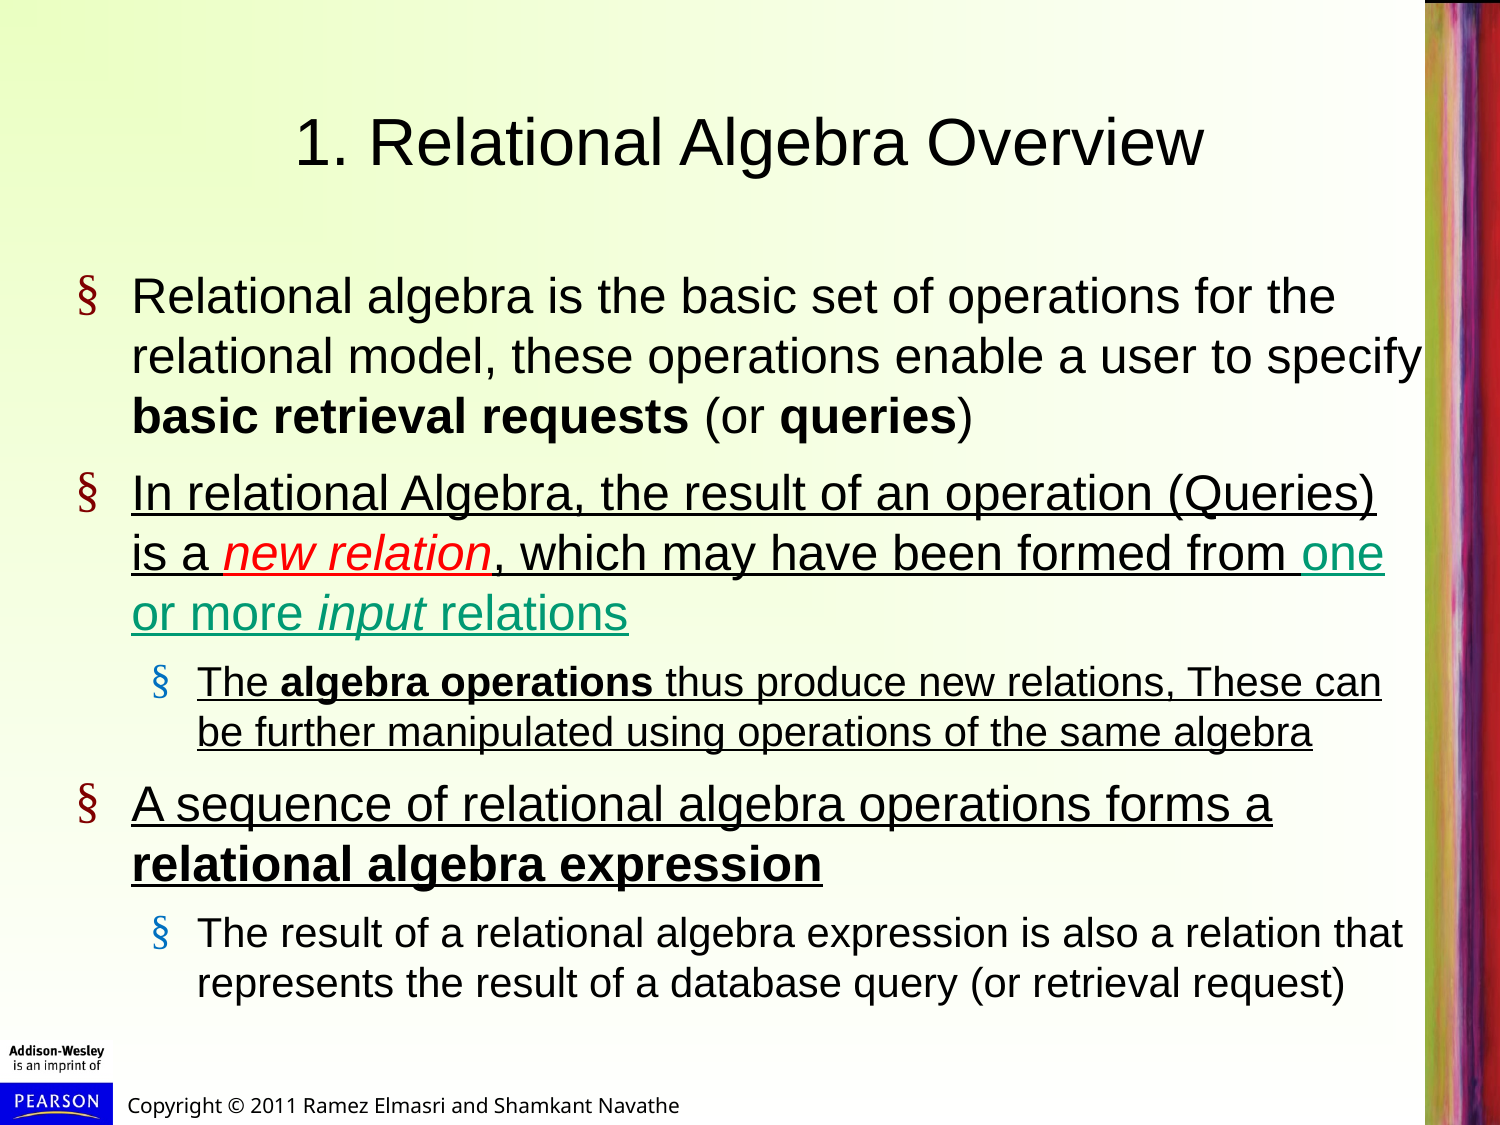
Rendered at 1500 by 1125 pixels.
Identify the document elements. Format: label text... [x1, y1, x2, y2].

title 1. Relational Algebra Overview [74, 44, 1425, 233]
list Relational algebra is the basic set of operations for the relational model, these operations enable a user to specify basic retrieval requests (or queries) In relational Algebra, the result of an operation (Queries) is a new relation, which may have been formed from one or more input relations The algebra operations thus produce new relations, These can be further manipulated using operations of the same algebra A sequence of relational algebra operations forms a relational algebra expression The result of a relational algebra expression is also a relation that represents the result of a database query (or retrieval request) [74, 263, 1425, 1006]
picture [0, 0, 1500, 1125]
